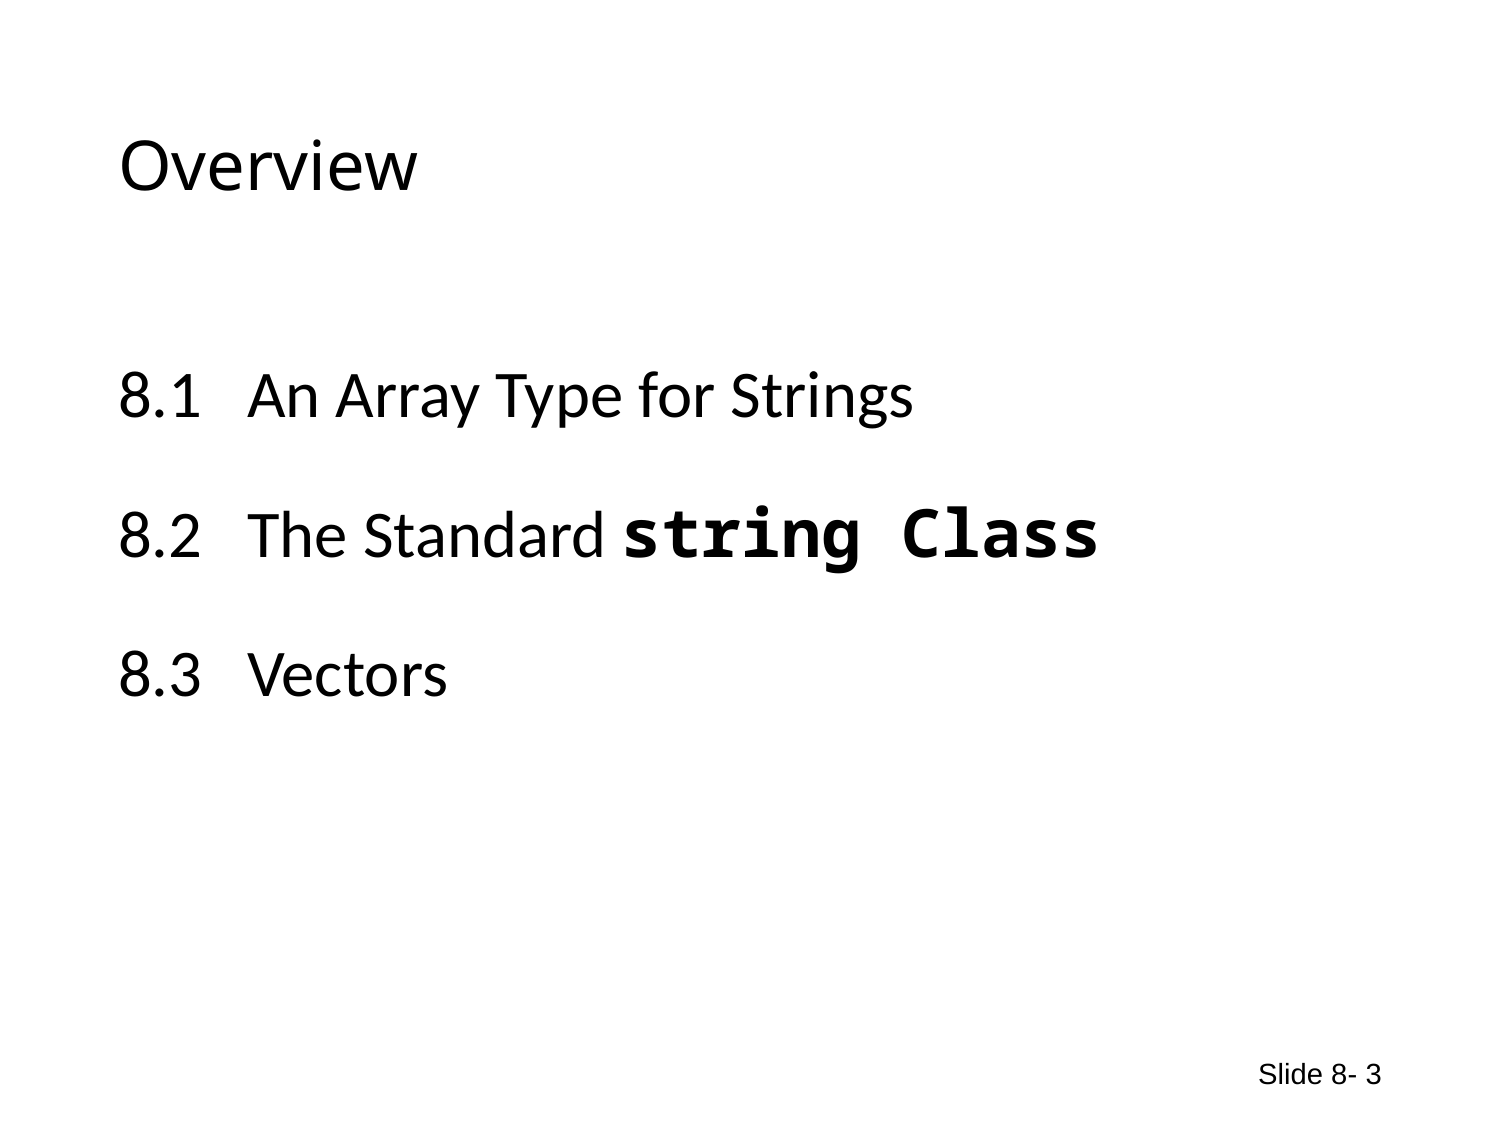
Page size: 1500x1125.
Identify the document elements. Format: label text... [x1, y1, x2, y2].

list 8.1 An Array Type for Strings 8.2 The Standard string Class 8.3 Vectors [103, 299, 1397, 1014]
title Overview [103, 59, 1397, 278]
slide_number Slide 8- 3 [1059, 1042, 1397, 1103]
